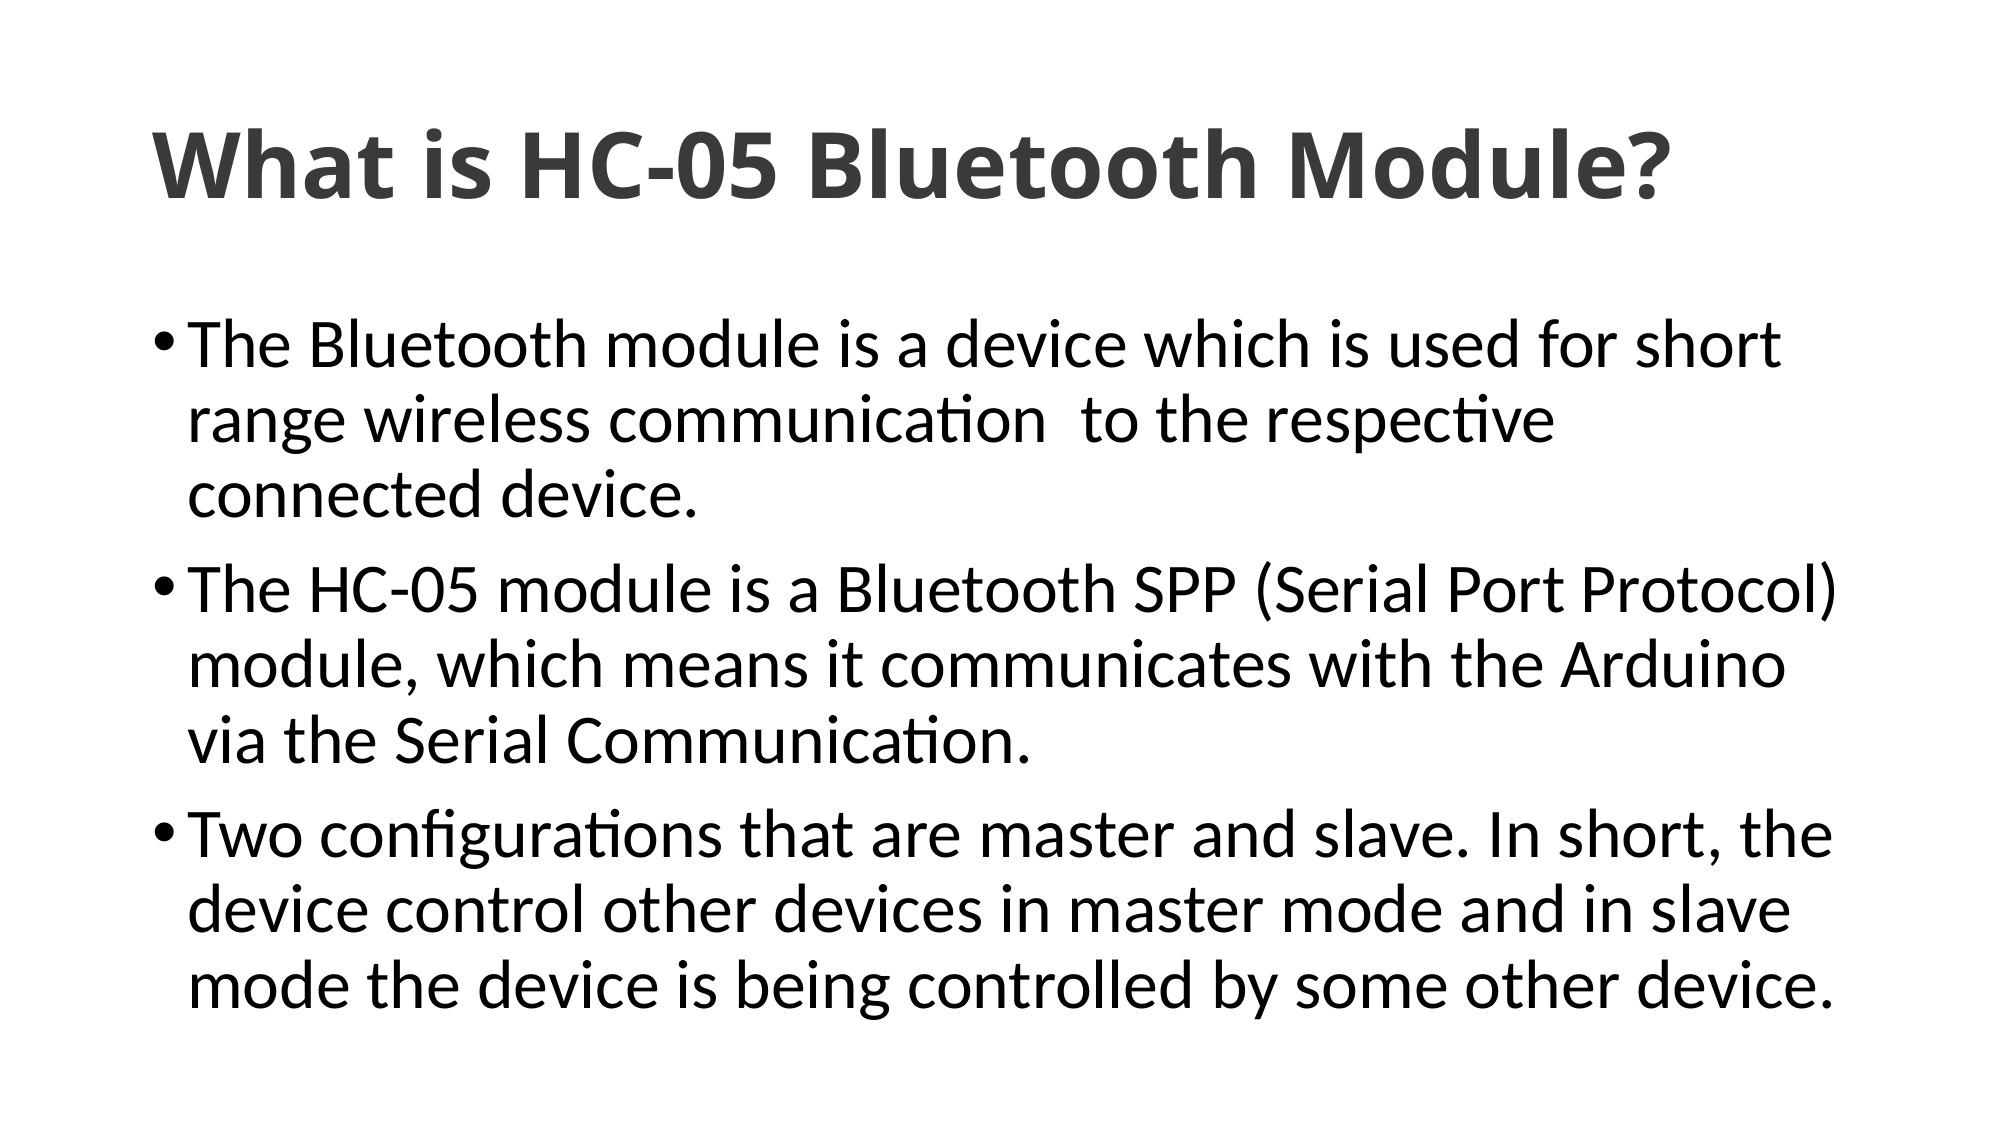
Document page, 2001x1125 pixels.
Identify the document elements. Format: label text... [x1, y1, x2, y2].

title What is HC-05 Bluetooth Module? [137, 59, 1863, 278]
list The Bluetooth module is a device which is used for short range wireless communication to the respective connected device. The HC-05 module is a Bluetooth SPP (Serial Port Protocol) module, which means it communicates with the Arduino via the Serial Communication. Two configurations that are master and slave. In short, the device control other devices in master mode and in slave mode the device is being controlled by some other device. [137, 299, 1863, 1090]
